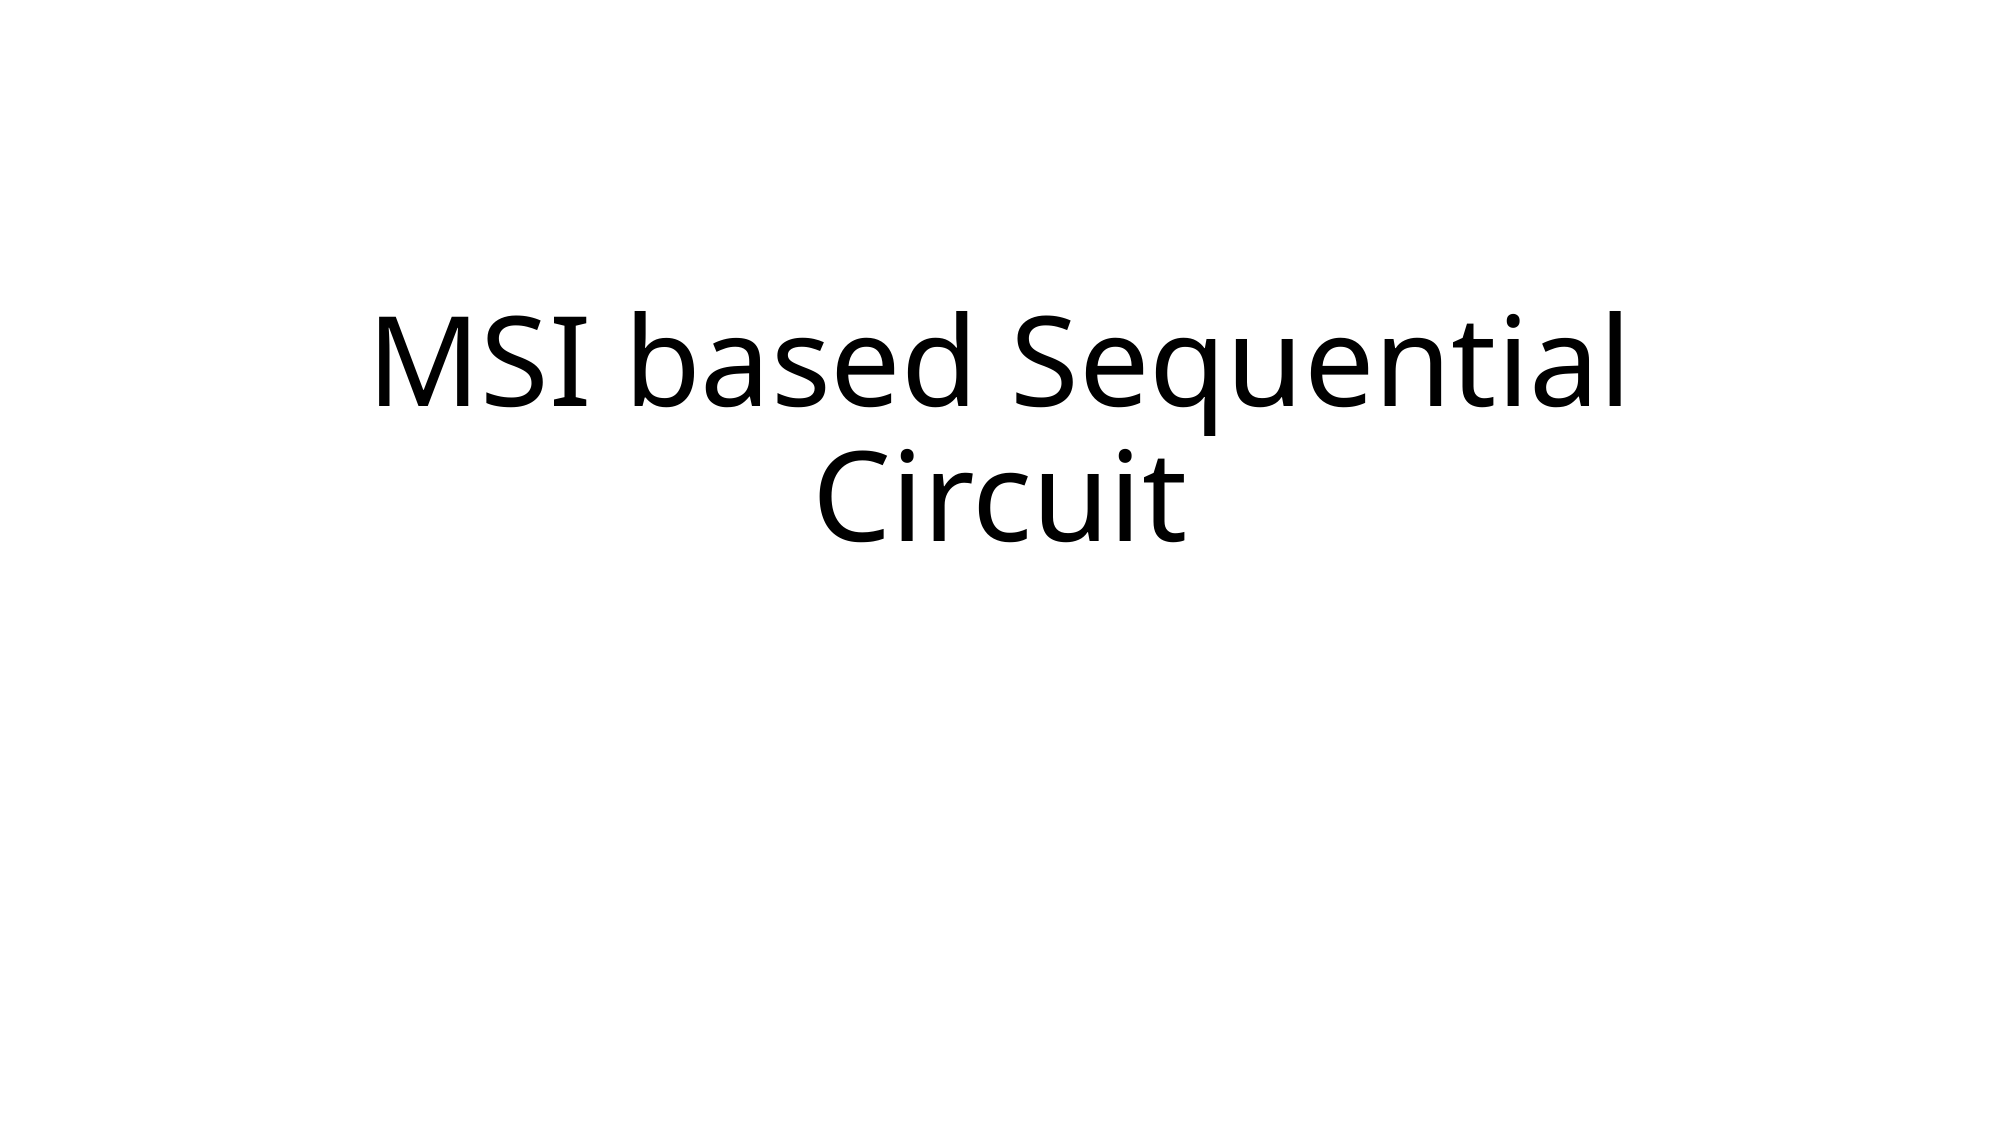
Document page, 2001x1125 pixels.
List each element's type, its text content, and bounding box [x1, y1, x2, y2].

title MSI based Sequential Circuit [249, 184, 1750, 576]
